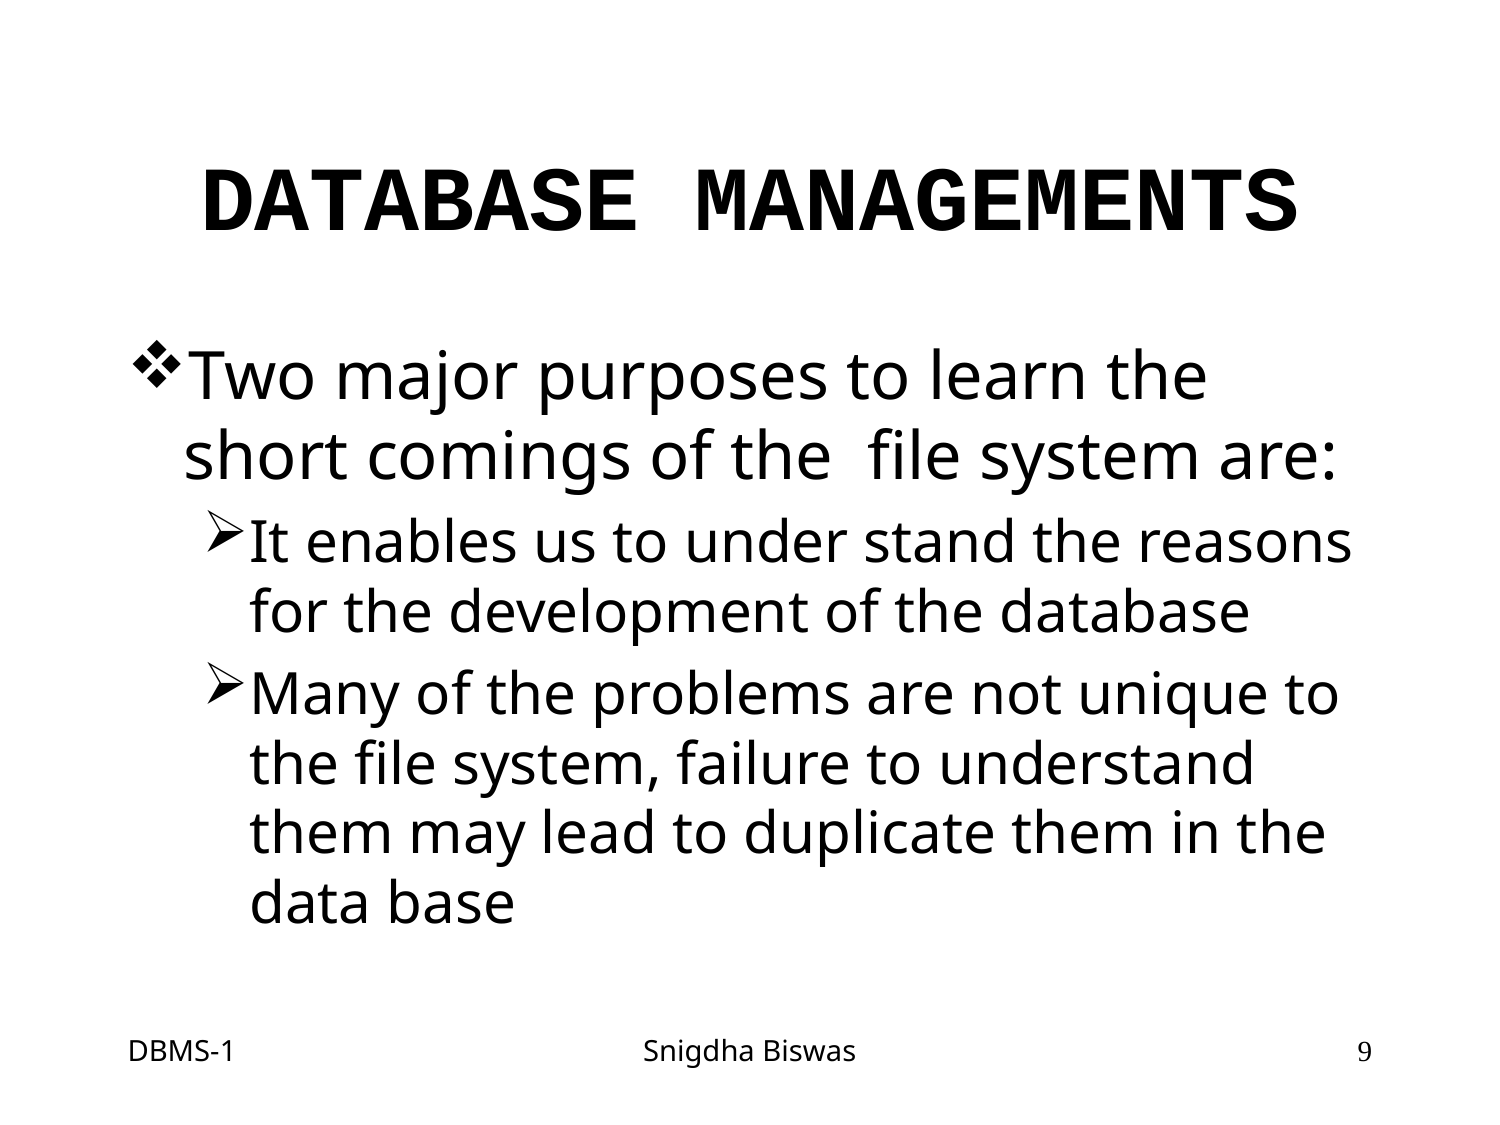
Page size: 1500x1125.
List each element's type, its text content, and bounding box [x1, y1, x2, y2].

slide_number DBMS-1 [112, 1024, 426, 1101]
list Two major purposes to learn the short comings of the file system are: It enables us to under stand the reasons for the development of the database Many of the problems are not unique to the file system, failure to understand them may lead to duplicate them in the data base [112, 324, 1388, 1001]
footer Snigdha Biswas [512, 1024, 988, 1101]
title DATABASE MANAGEMENTS [112, 99, 1388, 288]
slide_number 9 [1074, 1024, 1388, 1101]
